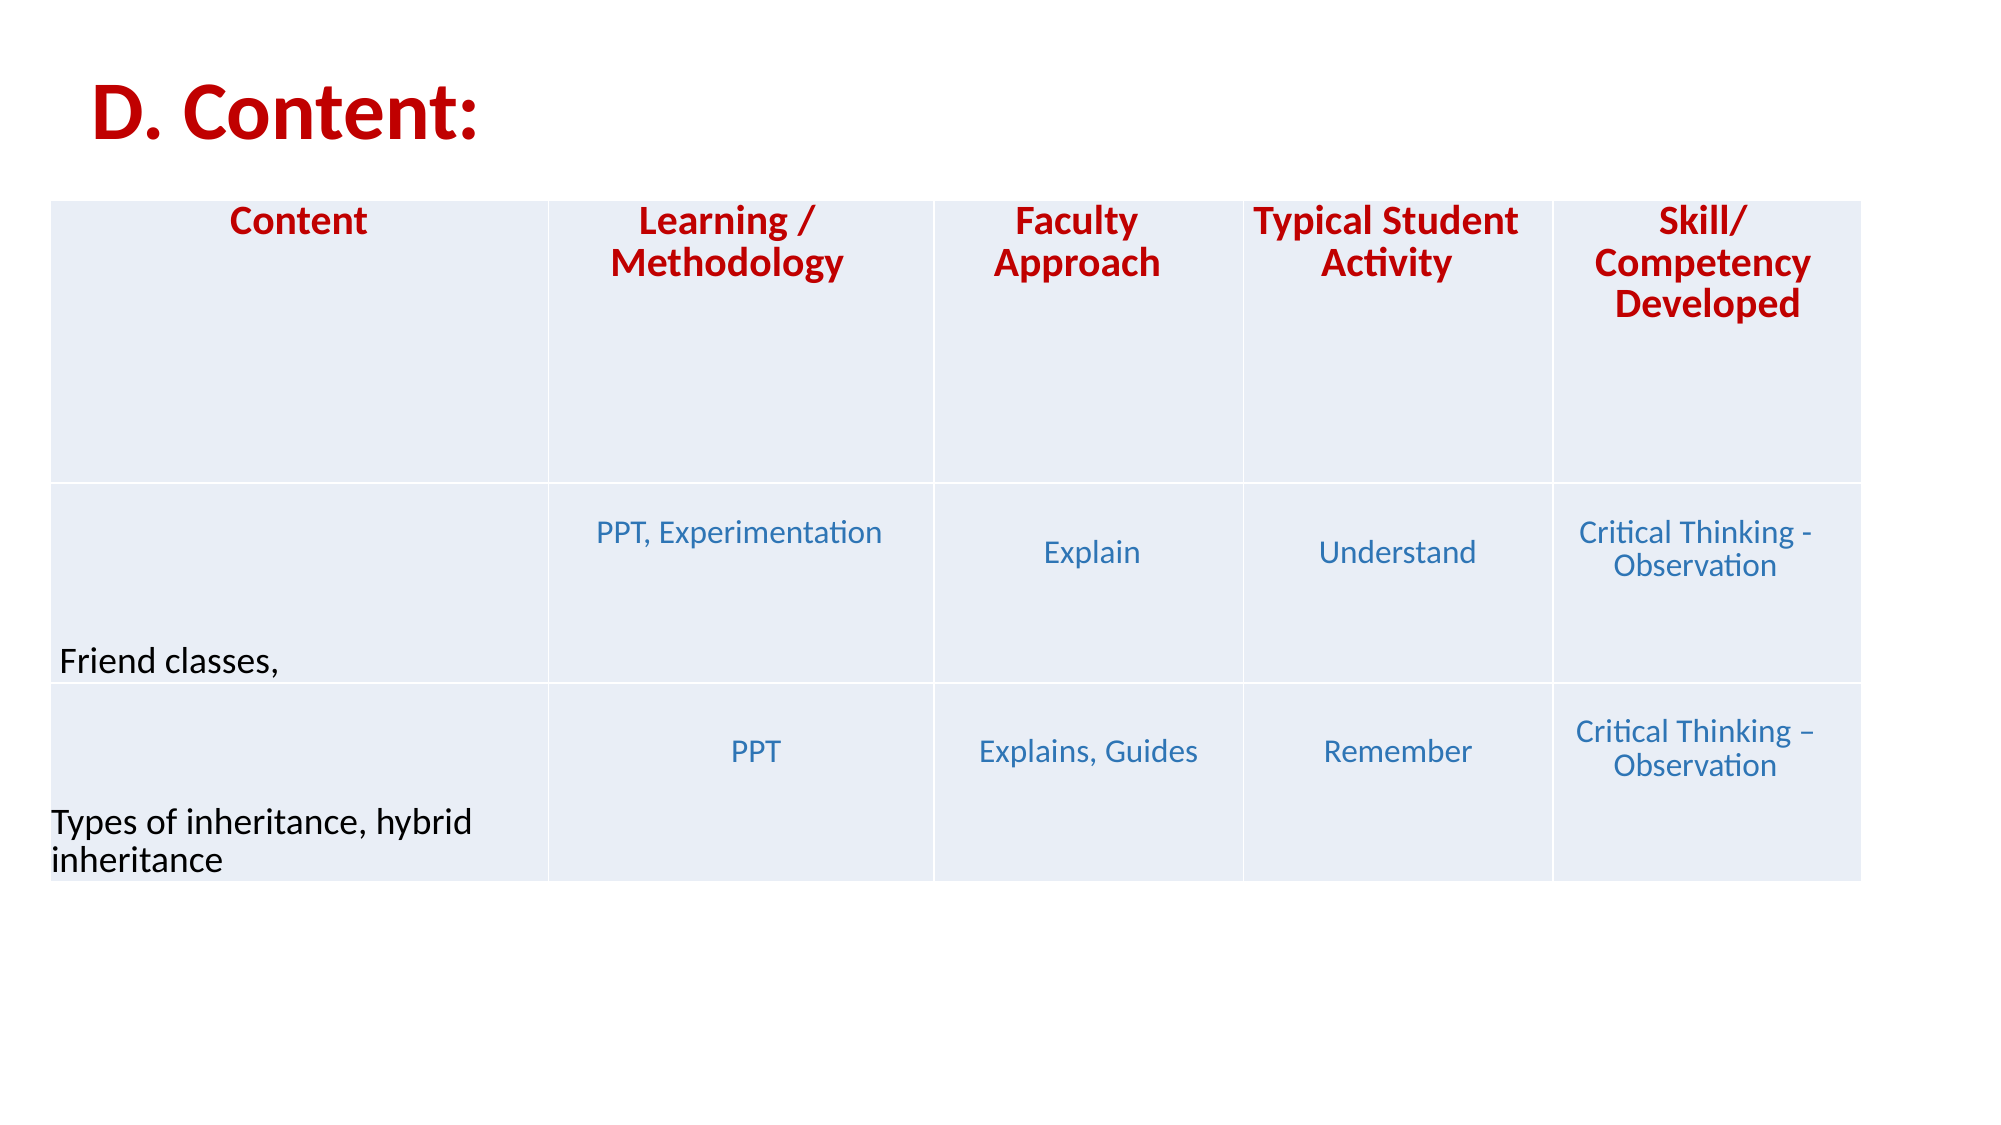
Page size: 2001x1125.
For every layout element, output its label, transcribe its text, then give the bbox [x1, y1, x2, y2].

table_cell Friend classes, [51, 484, 548, 682]
table_cell Types of inheritance, hybrid inheritance [51, 684, 548, 881]
table_header Faculty Approach [935, 201, 1243, 482]
table_header Content [51, 201, 548, 482]
table_cell Critical Thinking - Observation [1554, 484, 1861, 682]
table_cell PPT [549, 684, 933, 881]
table_cell PPT, Experimentation [549, 484, 933, 682]
title D. Content: [89, 10, 488, 199]
table_cell Understand [1244, 484, 1552, 682]
table_cell Explains, Guides [935, 684, 1243, 881]
table_cell Critical Thinking – Observation [1554, 684, 1861, 881]
table_header Skill/ Competency Developed [1554, 201, 1861, 482]
table_cell Explain [935, 484, 1243, 682]
table_header Typical Student Activity [1244, 201, 1552, 482]
table_cell Remember [1244, 684, 1552, 881]
table_header Learning / Methodology [549, 201, 933, 482]
